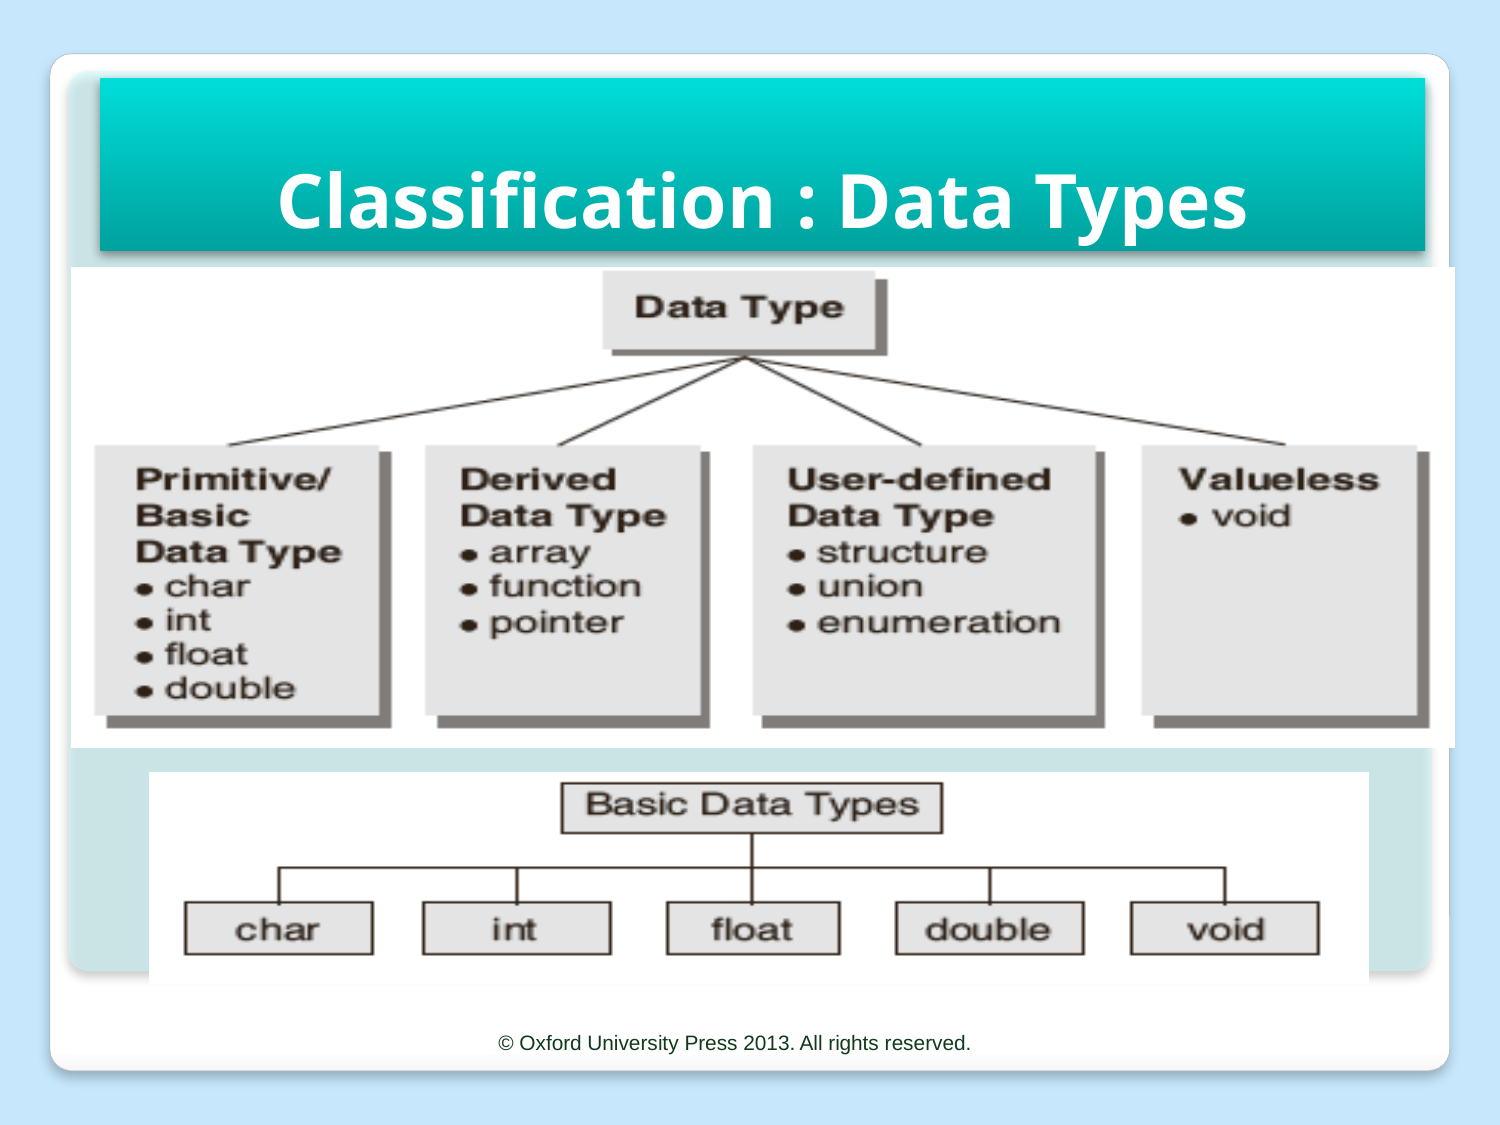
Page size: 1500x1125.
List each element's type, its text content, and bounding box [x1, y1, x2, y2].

footer © Oxford University Press 2013. All rights reserved. [100, 1002, 1370, 1063]
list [71, 266, 1455, 748]
text_box Classification : Data Types [100, 78, 1426, 251]
picture [149, 772, 1369, 984]
